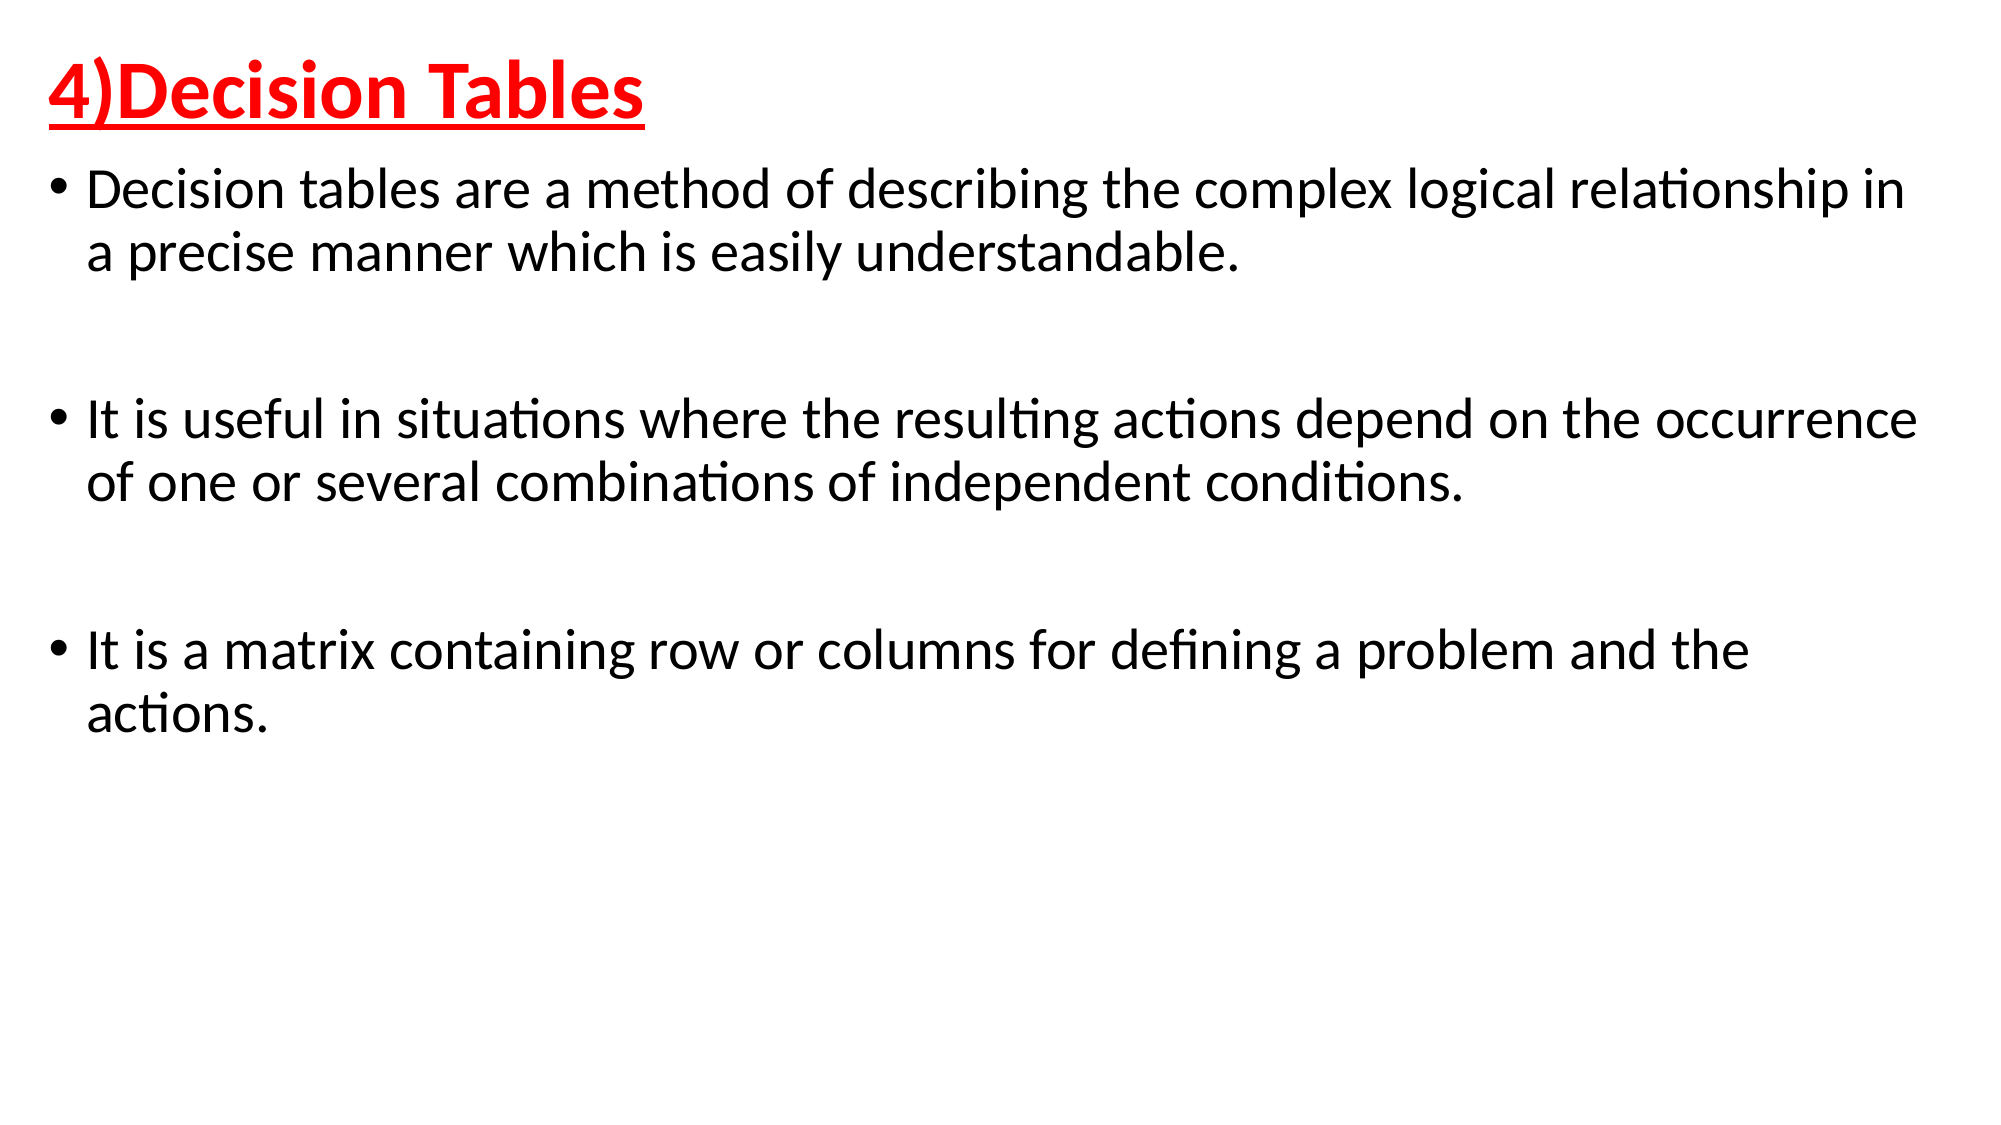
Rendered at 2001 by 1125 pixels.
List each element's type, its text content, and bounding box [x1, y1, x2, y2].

list 4)Decision Tables Decision tables are a method of describing the complex logical relationship in a precise manner which is easily understandable. It is useful in situations where the resulting actions depend on the occurrence of one or several combinations of independent conditions. It is a matrix containing row or columns for defining a problem and the actions. [33, 39, 1937, 1103]
